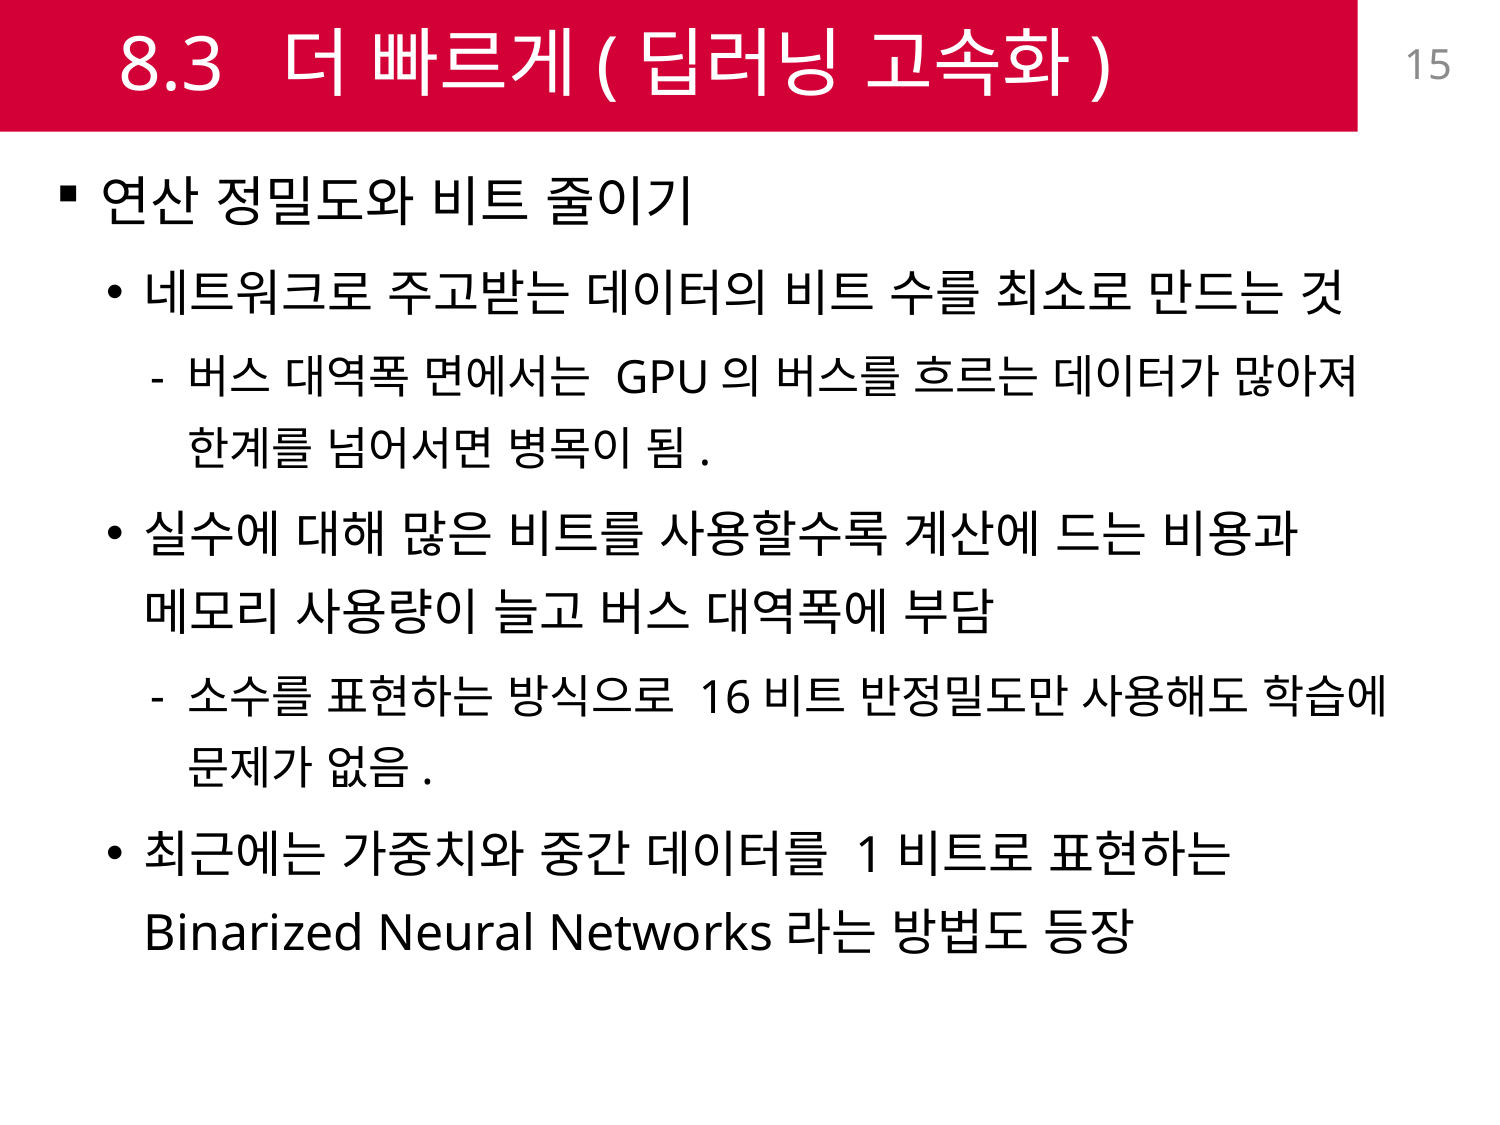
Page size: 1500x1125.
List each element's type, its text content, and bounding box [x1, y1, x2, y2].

title 8.3 더 빠르게(딥러닝 고속화) [103, 0, 1357, 132]
list 연산 정밀도와 비트 줄이기 네트워크로 주고받는 데이터의 비트 수를 최소로 만드는 것 버스 대역폭 면에서는 GPU의 버스를 흐르는 데이터가 많아져 한계를 넘어서면 병목이 됨. 실수에 대해 많은 비트를 사용할수록 계산에 드는 비용과 메모리 사용량이 늘고 버스 대역폭에 부담 소수를 표현하는 방식으로 16비트 반정밀도만 사용해도 학습에 문제가 없음. 최근에는 가중치와 중간 데이터를 1비트로 표현하는 Binarized Neural Networks라는 방법도 등장 [50, 142, 1450, 975]
slide_number 15 [1357, 0, 1499, 132]
